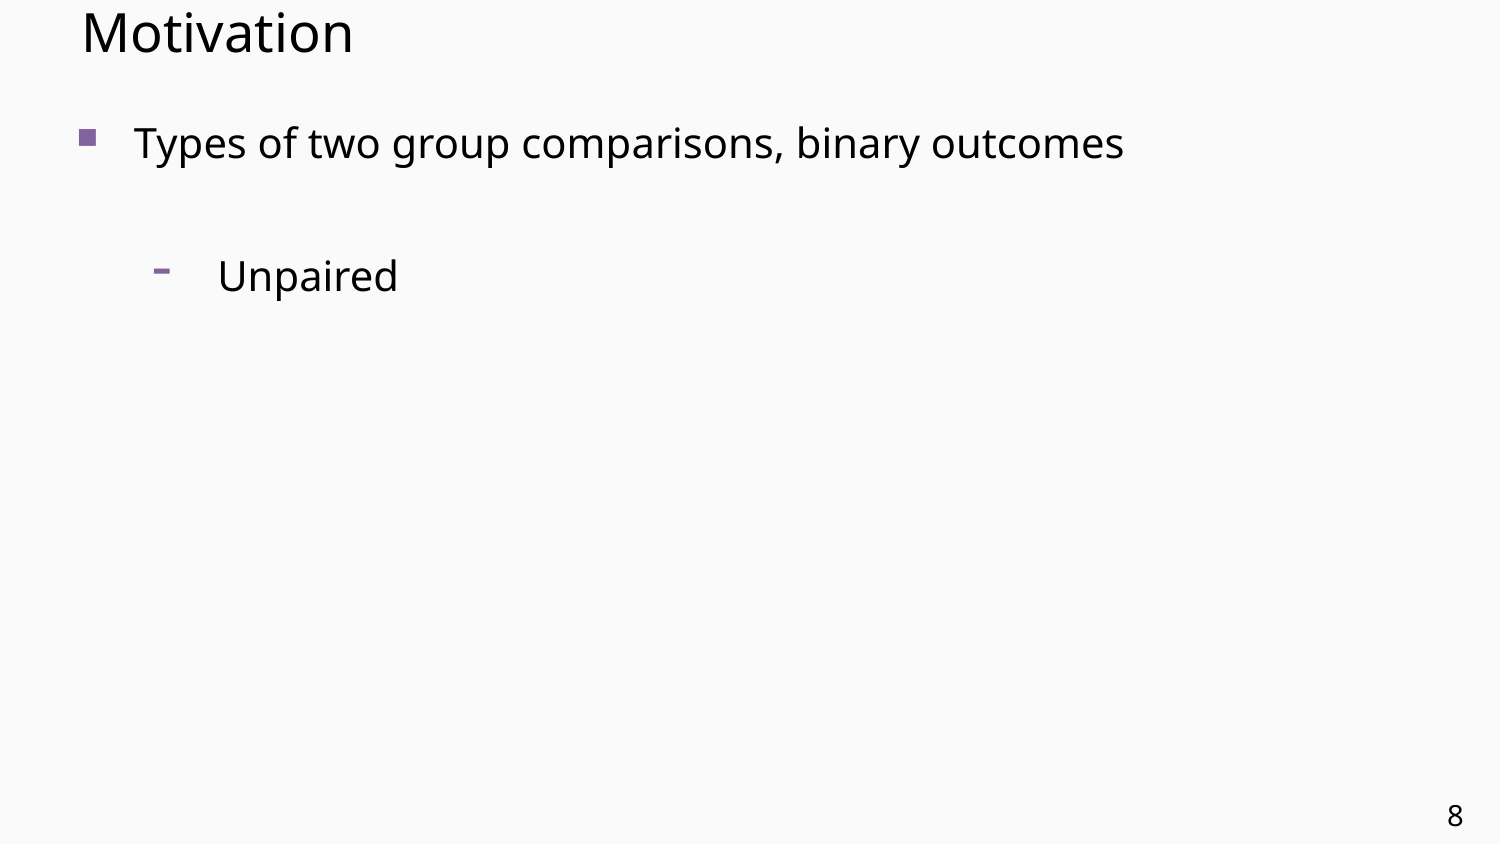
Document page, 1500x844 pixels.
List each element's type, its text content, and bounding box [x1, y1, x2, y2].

title Motivation [66, 16, 1444, 72]
slide_number 8 [1380, 789, 1480, 841]
list Types of two group comparisons, binary outcomes Unpaired [61, 108, 1439, 789]
